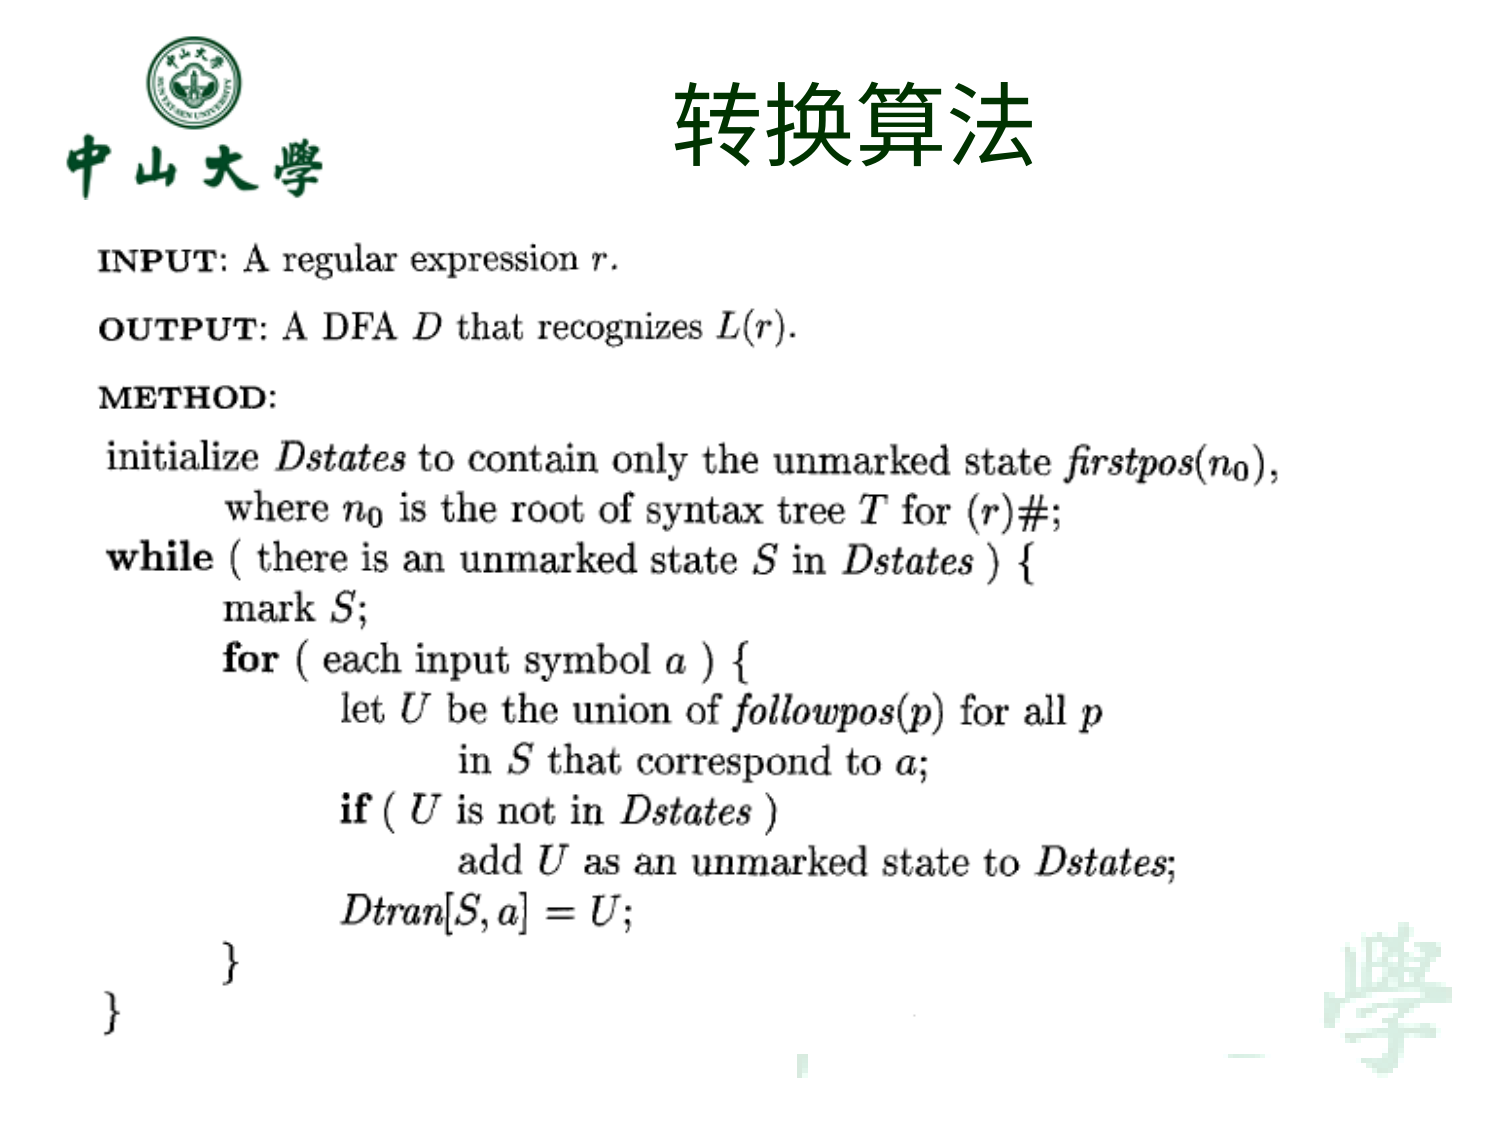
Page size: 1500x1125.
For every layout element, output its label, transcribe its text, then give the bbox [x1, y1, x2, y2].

title 转换算法 [280, 46, 1430, 200]
picture [46, 35, 340, 200]
picture [81, 234, 1381, 1054]
